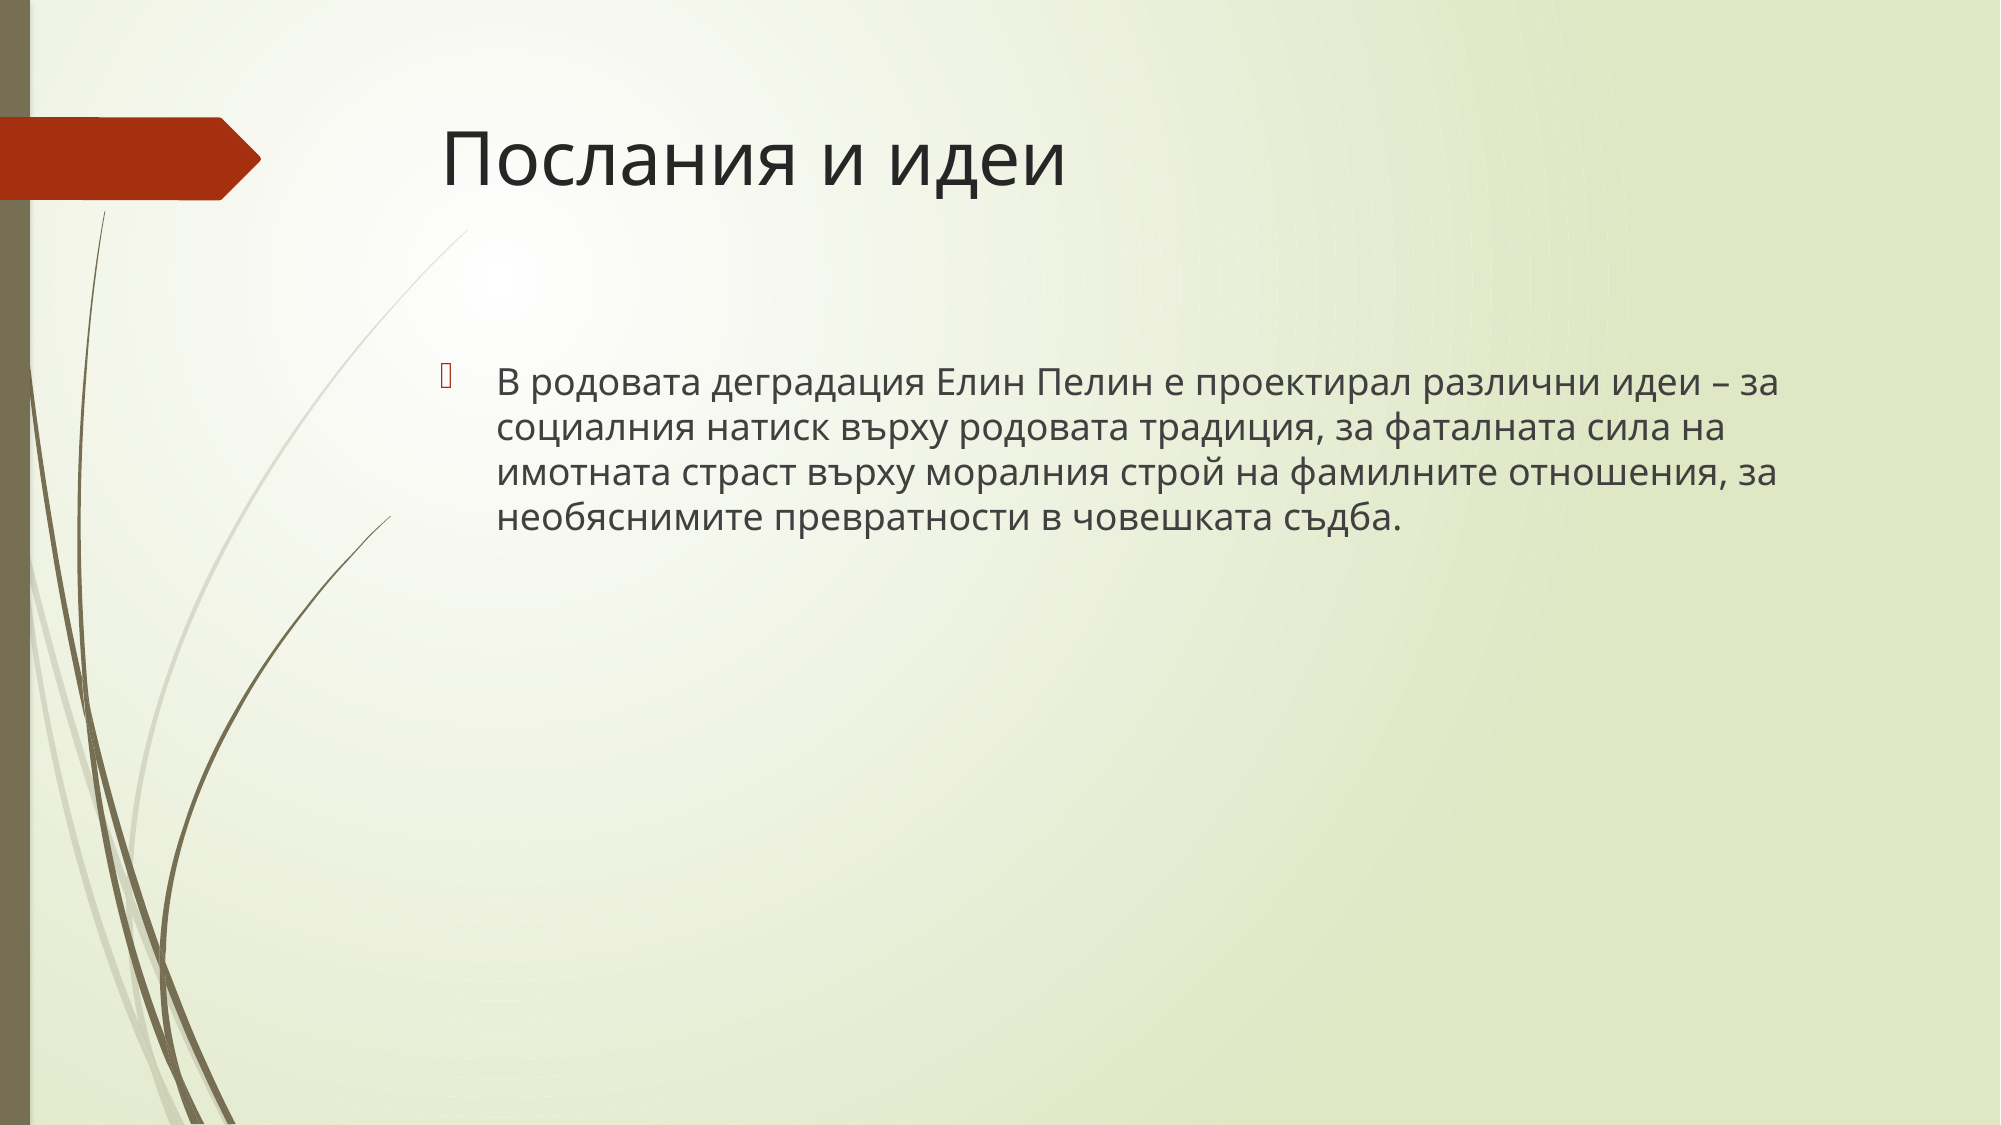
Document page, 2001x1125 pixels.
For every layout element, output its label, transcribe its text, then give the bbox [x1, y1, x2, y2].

list В родовата деградация Елин Пелин е проектирал различни идеи – за социалния натиск върху родовата традиция, за фаталната сила на имотната страст върху моралния строй на фамилните отношения, за необяснимите превратности в човешката съдба. [424, 350, 1888, 970]
title Послания и идеи [425, 102, 1888, 313]
